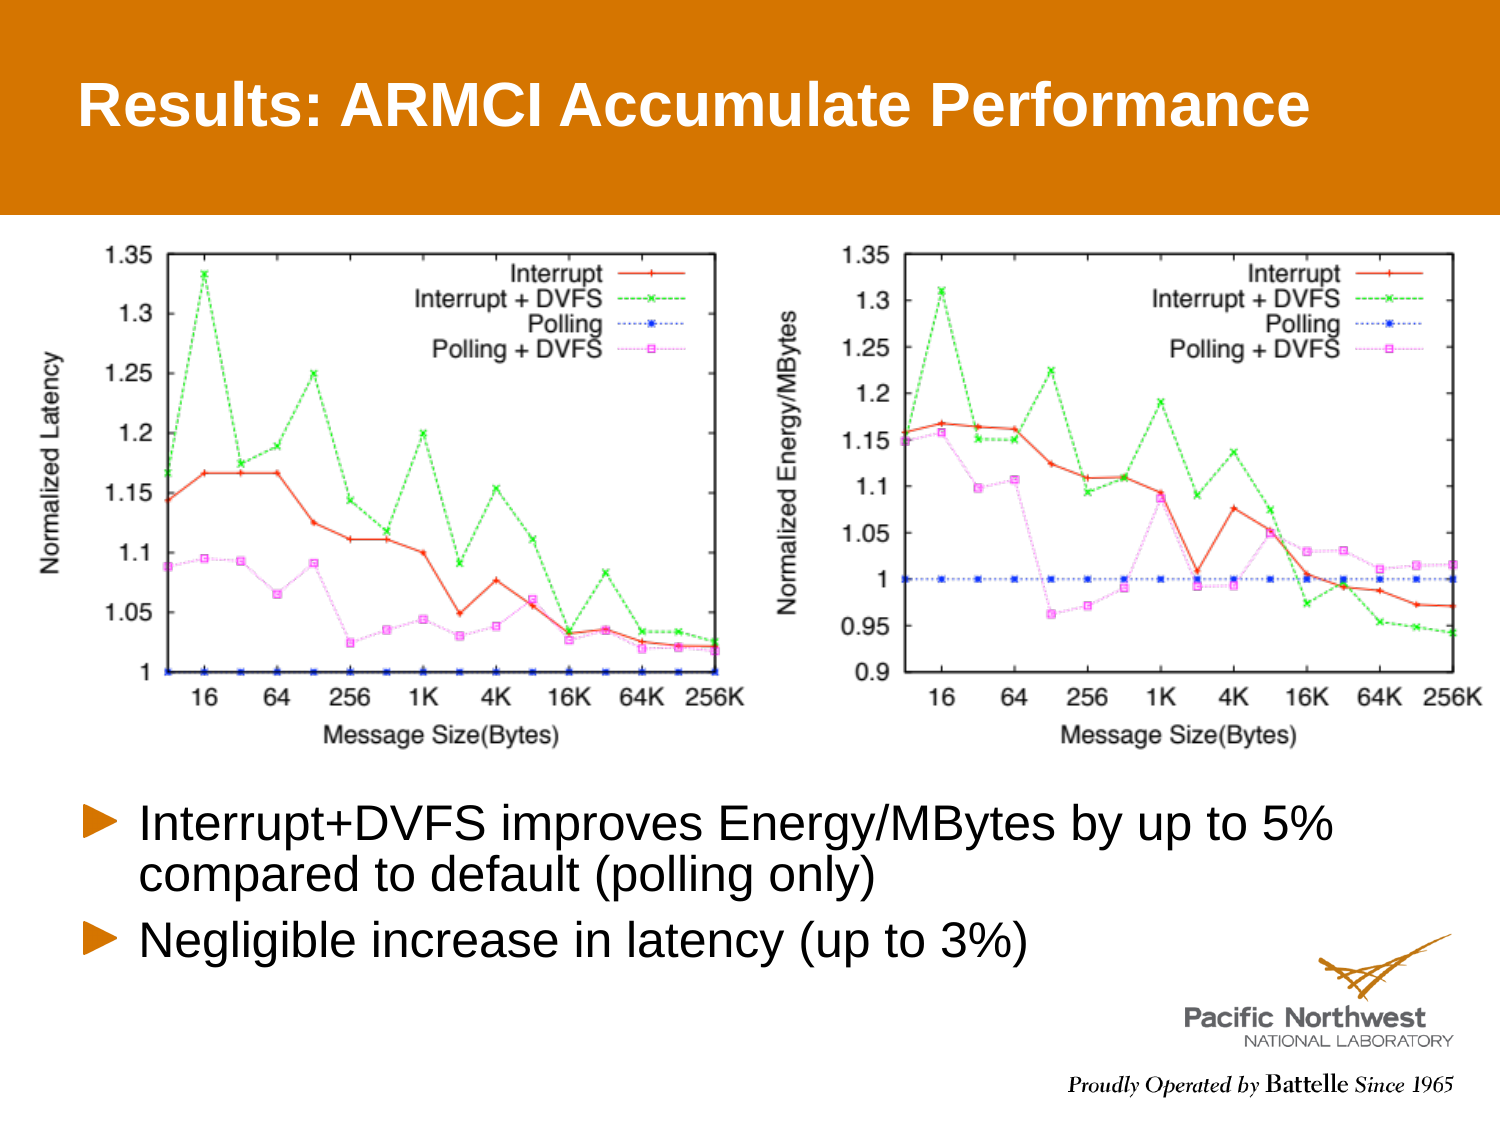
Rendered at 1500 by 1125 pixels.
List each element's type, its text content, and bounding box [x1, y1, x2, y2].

picture [1065, 930, 1500, 1125]
picture [0, 224, 1488, 751]
list Interrupt+DVFS improves Energy/MBytes by up to 5% compared to default (polling only) Negligible increase in latency (up to 3%) [81, 799, 1426, 1088]
picture [82, 920, 118, 956]
title Results: ARMCI Accumulate Performance [77, 75, 1424, 223]
picture [82, 803, 118, 839]
